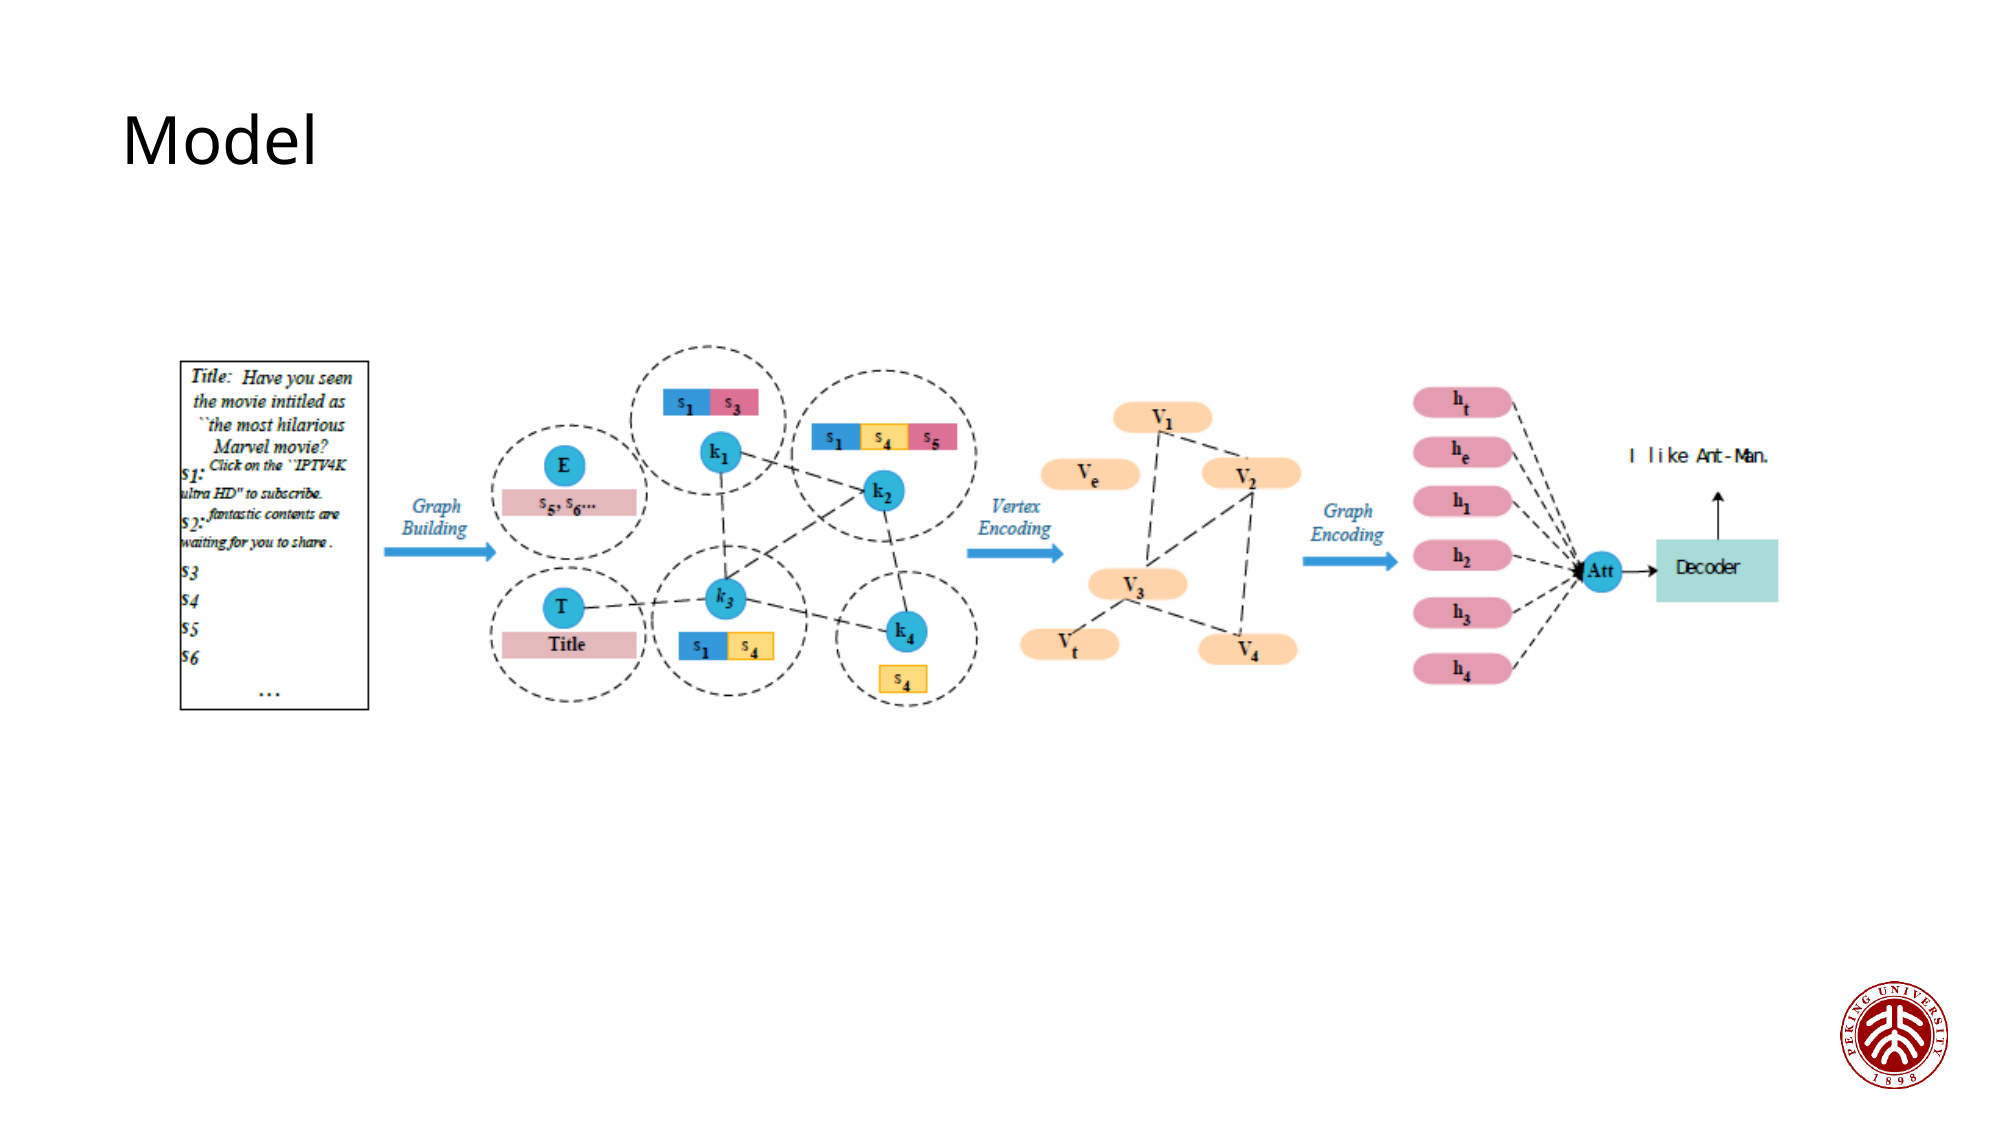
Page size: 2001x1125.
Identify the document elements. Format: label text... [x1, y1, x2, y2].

text_box Model [106, 90, 334, 185]
picture [1840, 981, 1948, 1089]
picture [152, 328, 1813, 731]
